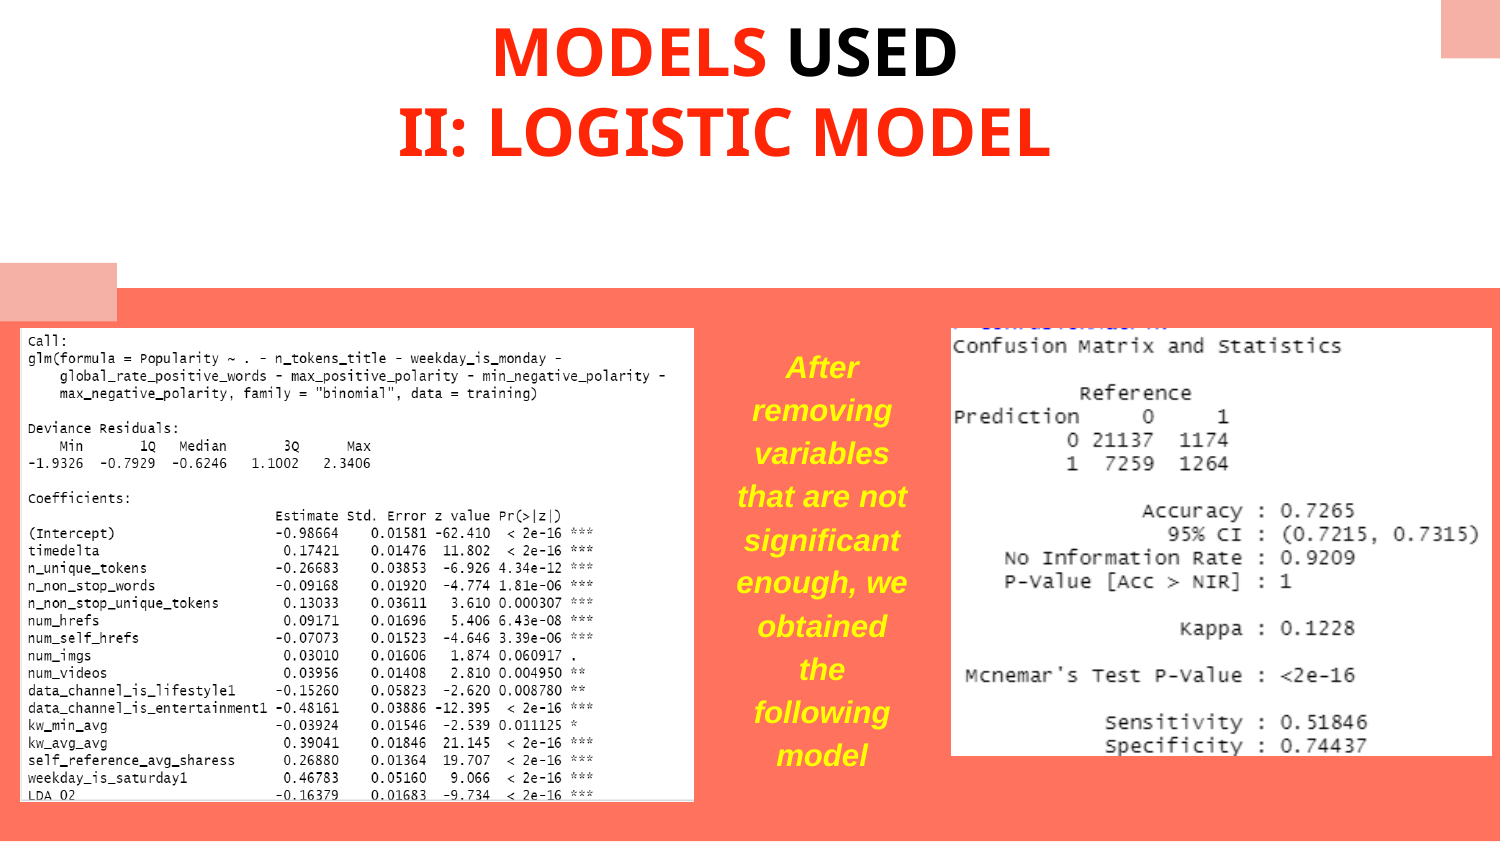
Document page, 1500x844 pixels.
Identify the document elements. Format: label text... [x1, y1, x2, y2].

title MODELS USED II: LOGISTIC MODEL [73, 25, 1378, 155]
text_box After removing variables that are not significant enough, we obtained the following model [716, 334, 929, 780]
picture [950, 328, 1493, 756]
picture [20, 328, 694, 802]
